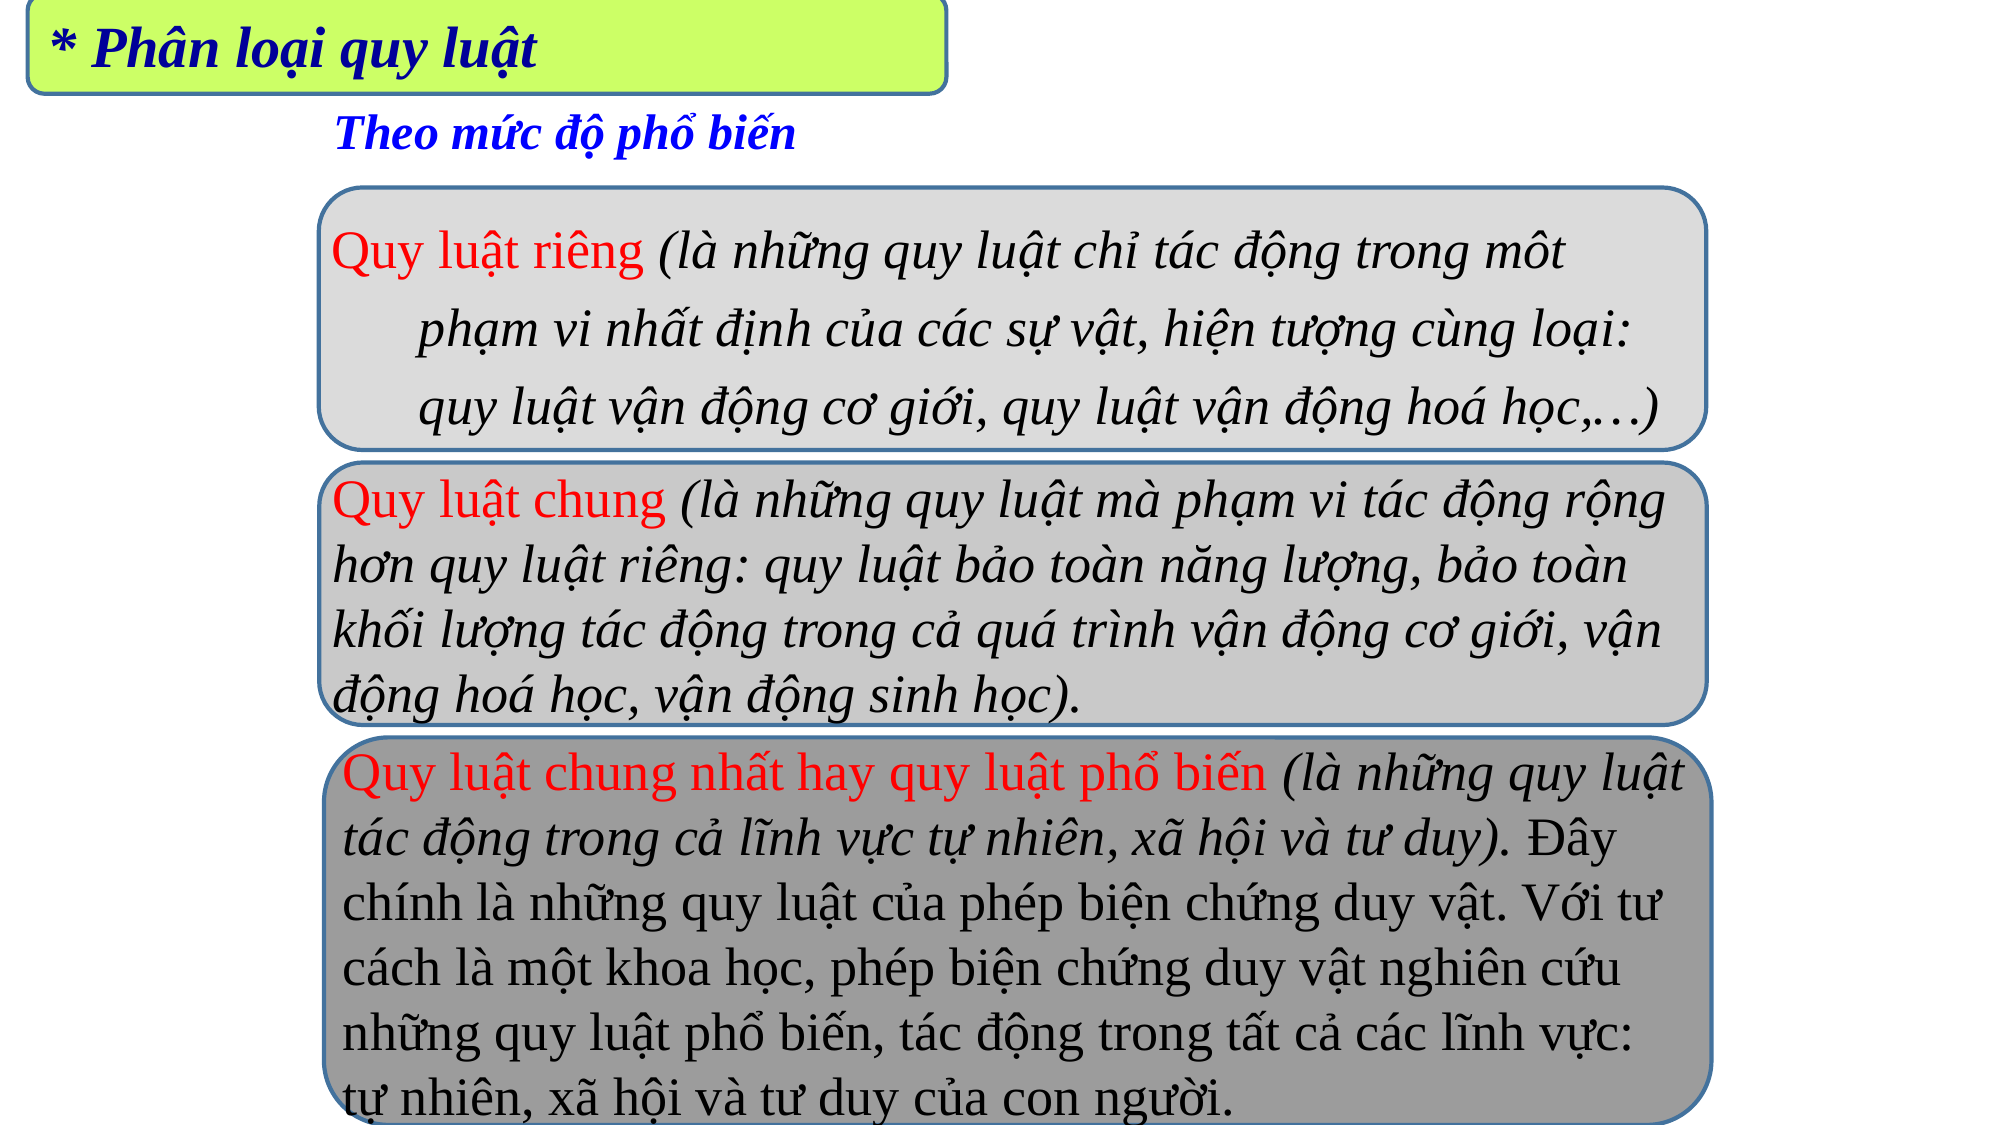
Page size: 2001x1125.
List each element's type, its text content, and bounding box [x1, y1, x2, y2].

text_box Quy luật riêng (là những quy luật chỉ tác động trong môt phạm vi nhất định của các sự vật, hiện tượng cùng loại: quy luật vận động cơ giới, quy luật vận động hoá học,…) [316, 185, 1709, 453]
text_box Quy luật chung (là những quy luật mà phạm vi tác động rộng hơn quy luật riêng: quy luật bảo toàn năng lượng, bảo toàn khối lượng tác động trong cả quá trình vận động cơ giới, vận động hoá học, vận động sinh học). [317, 460, 1709, 728]
text_box * Phân loại quy luật [25, 0, 949, 96]
title Theo mức độ phổ biến [318, 87, 1669, 180]
text_box Quy luật chung nhất hay quy luật phổ biến (là những quy luật tác động trong cả lĩnh vực tự nhiên, xã hội và tư duy). Đây chính là những quy luật của phép biện chứng duy vật. Với tư cách là một khoa học, phép biện chứng duy vật nghiên cứu những quy luật phổ biến, tác động trong tất cả các lĩnh vực: tự nhiên, xã hội và tư duy của con người. [321, 735, 1714, 1125]
